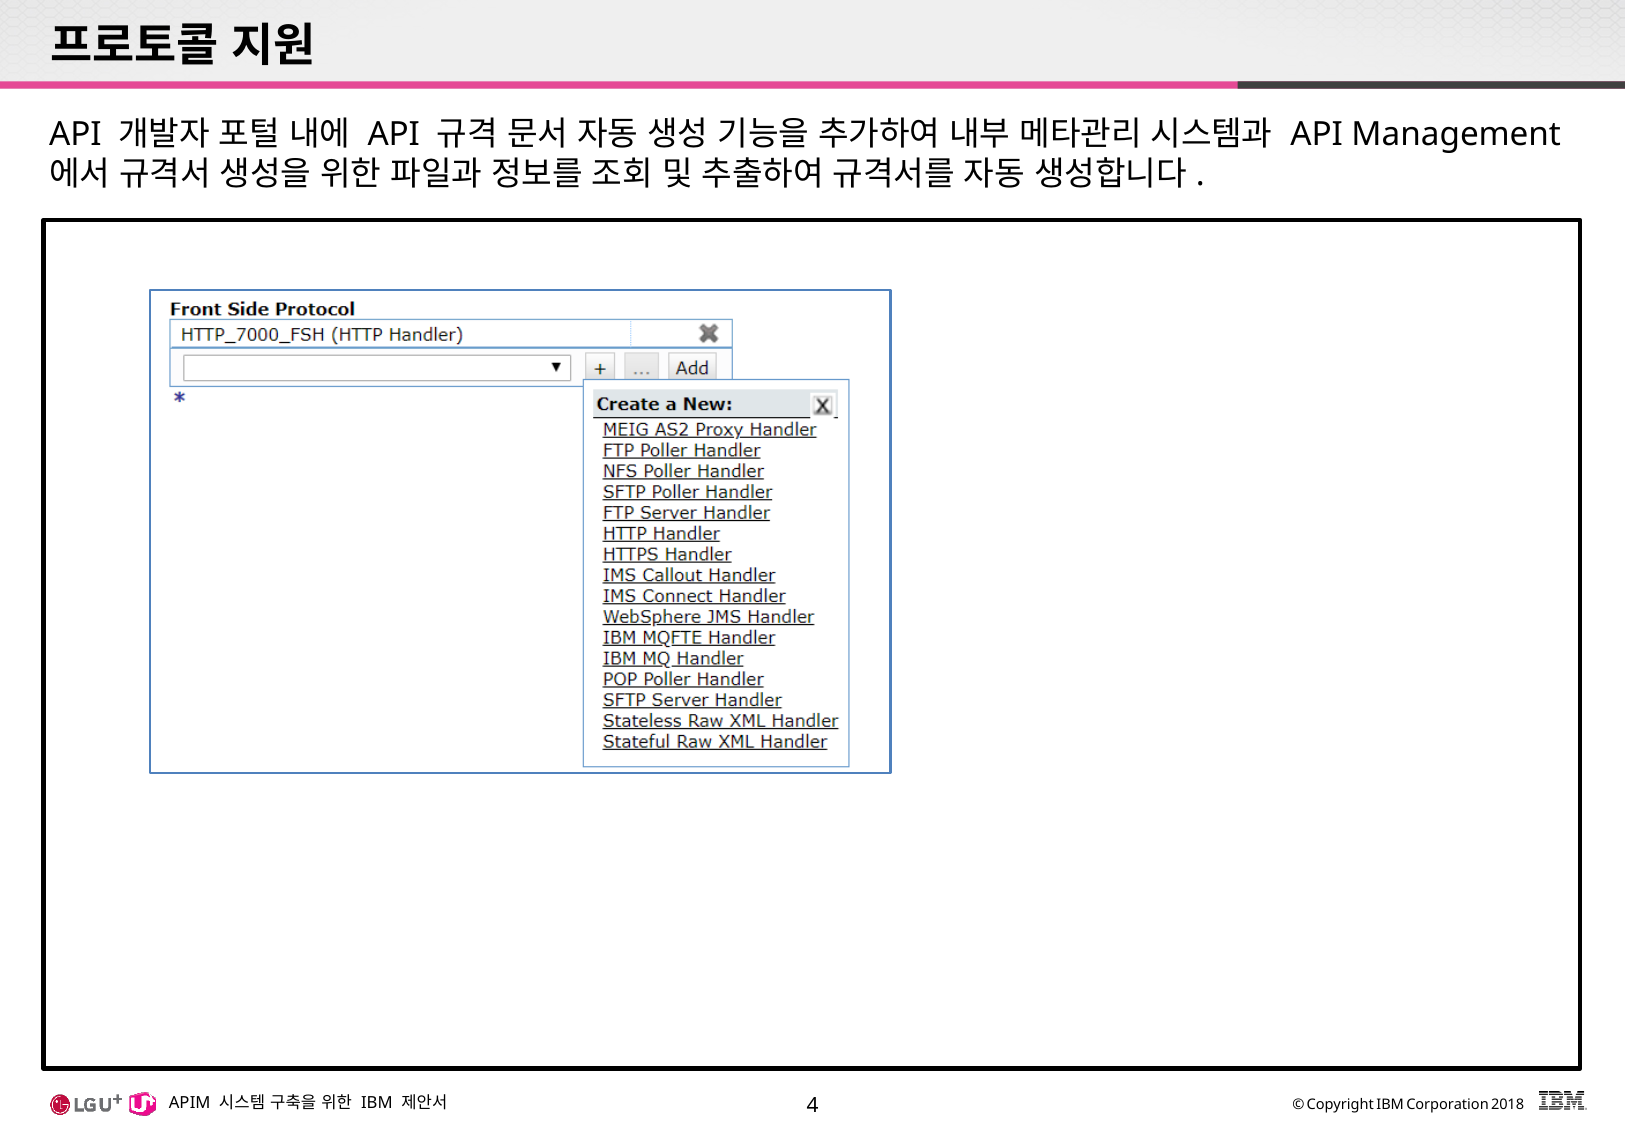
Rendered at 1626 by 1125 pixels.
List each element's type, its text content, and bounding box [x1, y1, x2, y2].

title 프로토콜 지원 [44, 14, 1581, 79]
picture [150, 290, 890, 773]
picture [127, 1090, 158, 1118]
slide_number 3 [777, 1094, 848, 1119]
picture [47, 1092, 126, 1116]
text_box API 개발자 포털 내에 API 규격 문서 자동 생성 기능을 추가하여 내부 메타관리 시스템과 API Management 에서 규격서 생성을 위한 파일과 정보를 조회 및 추출하여 규격서를 자동 생성합니다. [43, 106, 1581, 219]
picture [1539, 1091, 1587, 1110]
text_box [43, 219, 1581, 1069]
picture [0, 0, 1625, 81]
